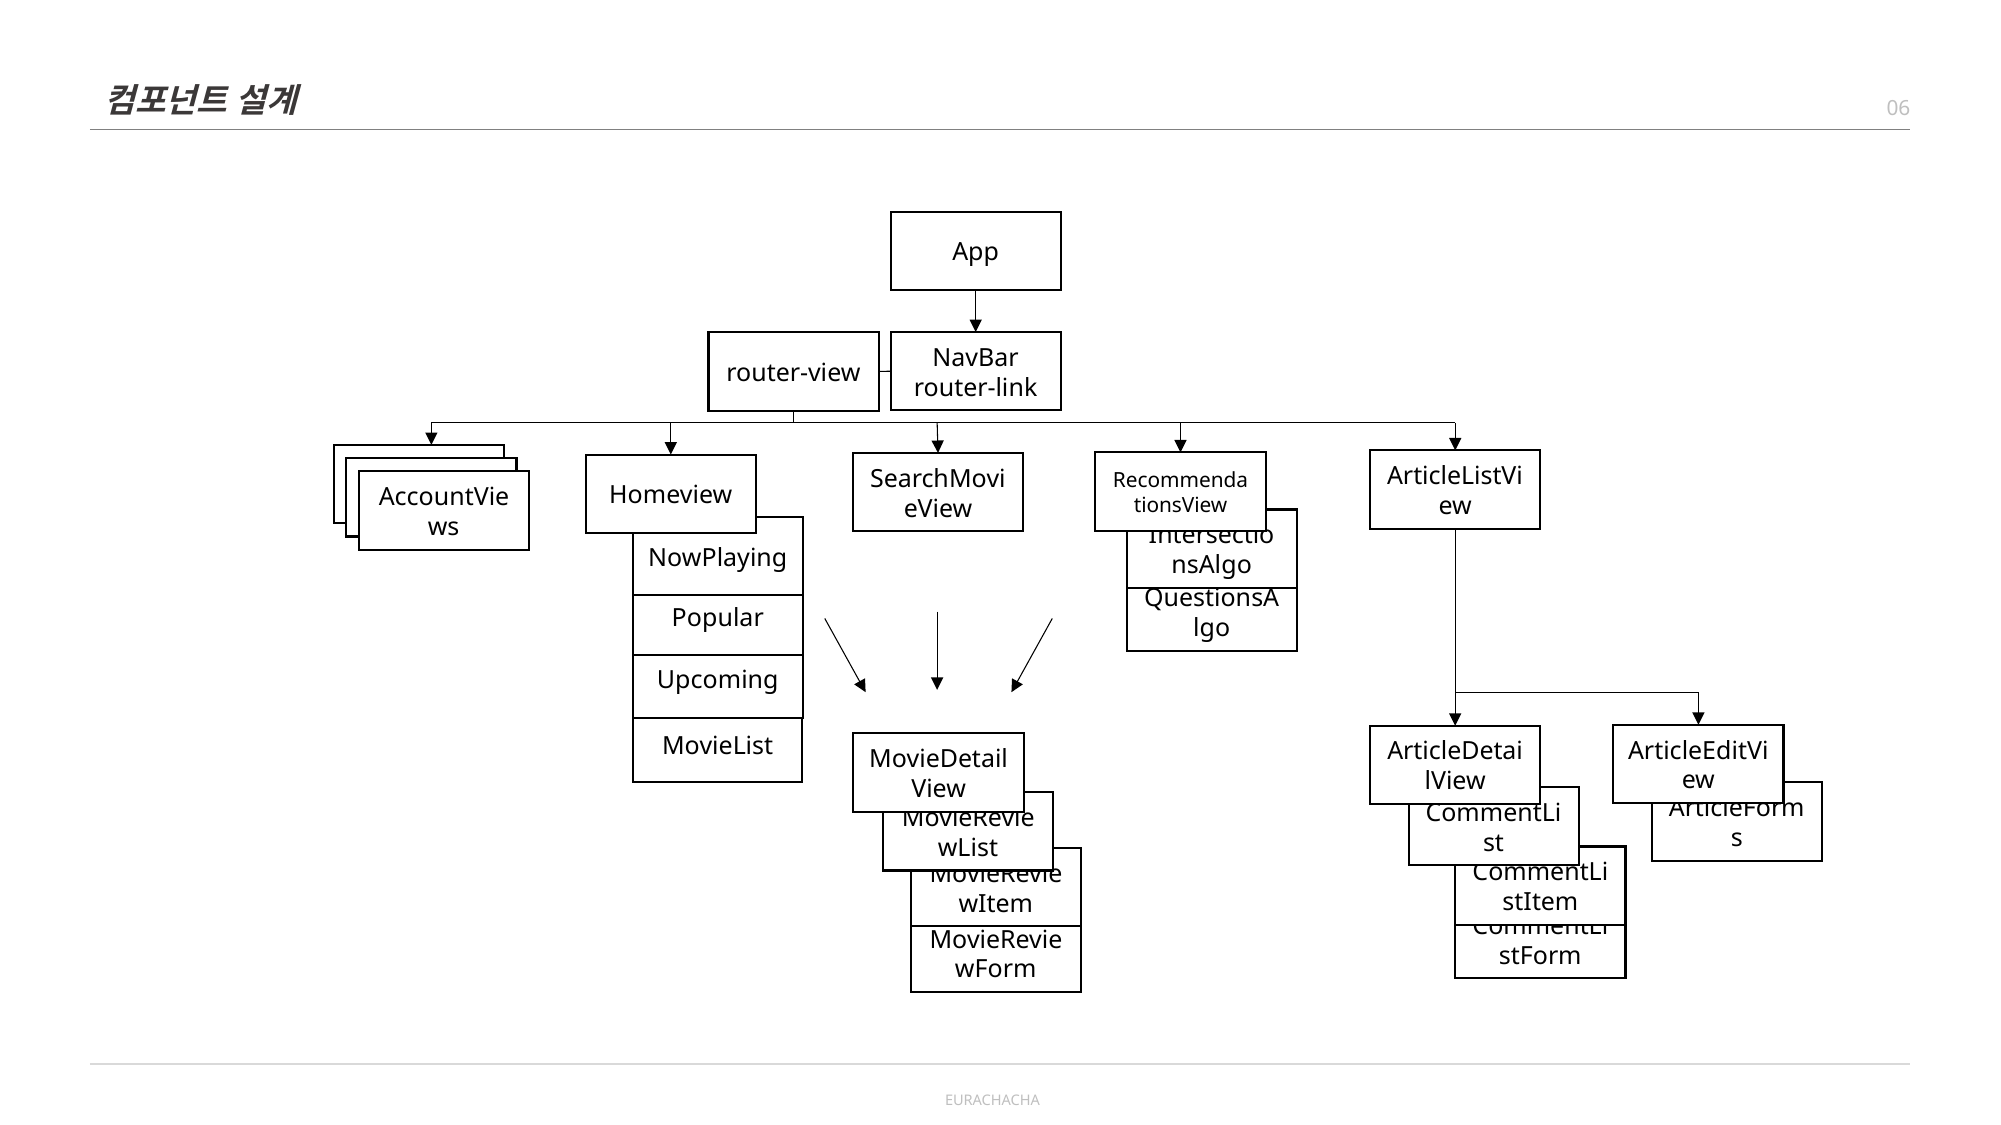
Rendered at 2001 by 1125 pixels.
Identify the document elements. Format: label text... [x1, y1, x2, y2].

table_header EURACHACHA [90, 1065, 1910, 1125]
table_header 06 [1838, 42, 1910, 129]
table_header 컴포넌트 설계 [90, 42, 1838, 129]
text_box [333, 211, 1822, 993]
